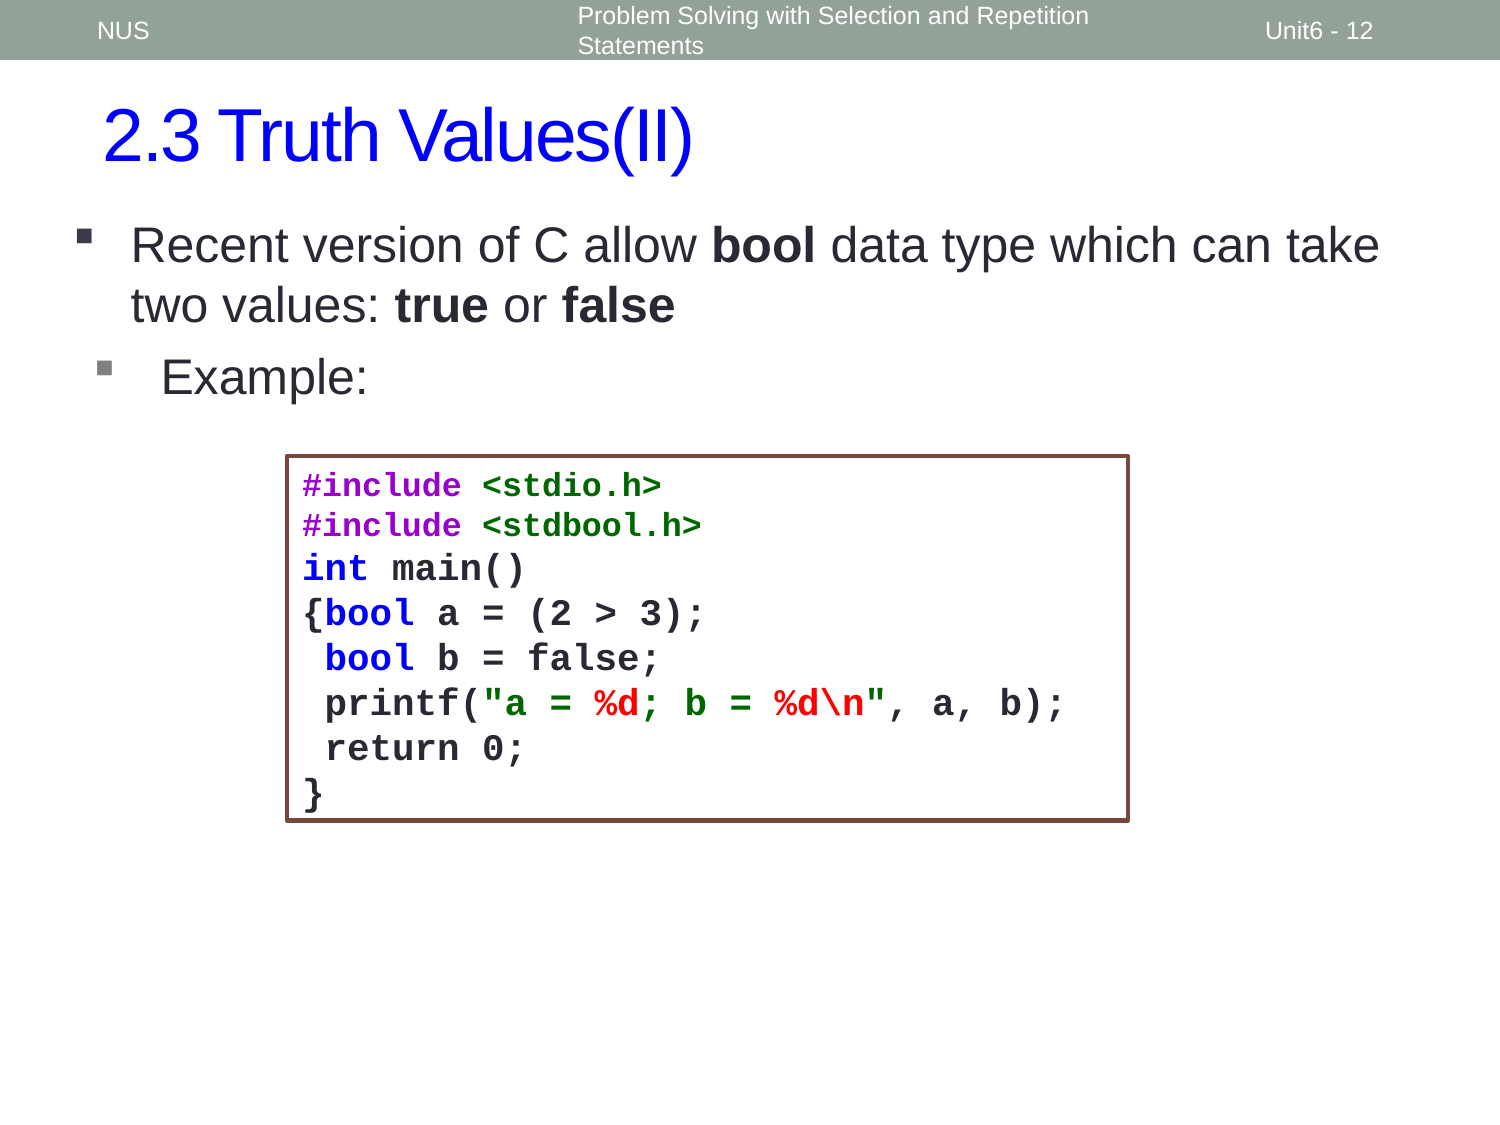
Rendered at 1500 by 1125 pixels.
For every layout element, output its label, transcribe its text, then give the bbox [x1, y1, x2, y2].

slide_number Unit6 - 12 [1250, 3, 1425, 57]
slide_number NUS [75, 3, 550, 57]
text_box Recent version of C allow bool data type which can take two values: true or false Example: [57, 204, 1436, 1019]
title 2.3 Truth Values(II) [87, 62, 1463, 200]
text_box #include <stdio.h> #include <stdbool.h> int main() {bool a = (2 > 3); bool b = false; printf("a = %d; b = %d\n", a, b); return 0; } [285, 454, 1130, 823]
footer Problem Solving with Selection and Repetition Statements [562, 3, 1238, 57]
